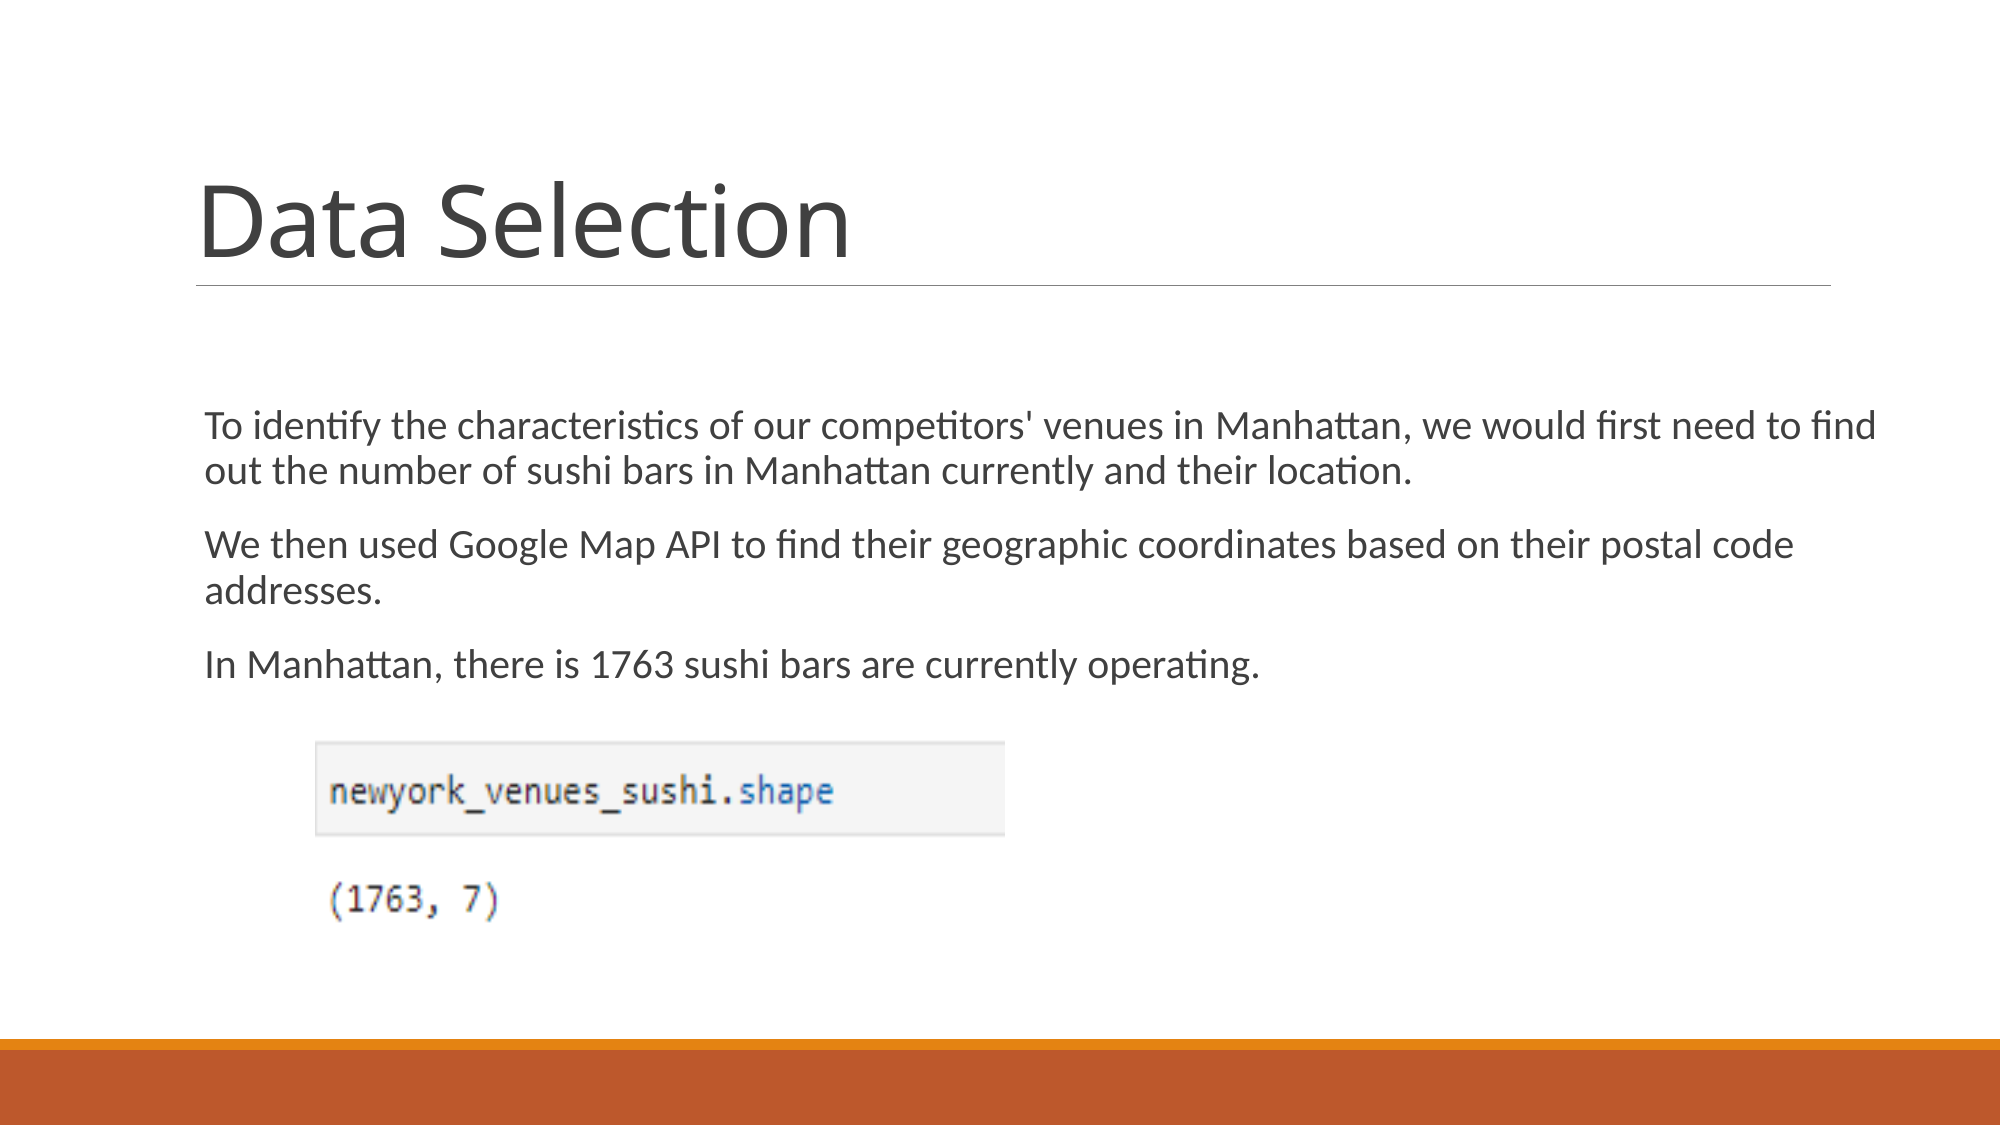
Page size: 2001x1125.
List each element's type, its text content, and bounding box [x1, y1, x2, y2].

picture [314, 713, 1006, 976]
list To identify the characteristics of our competitors' venues in Manhattan, we would first need to find out the number of sushi bars in Manhattan currently and their location. We then used Google Map API to find their geographic coordinates based on their postal code addresses. In Manhattan, there is 1763 sushi bars are currently operating. [189, 396, 1895, 788]
title Data Selection [180, 47, 1830, 285]
